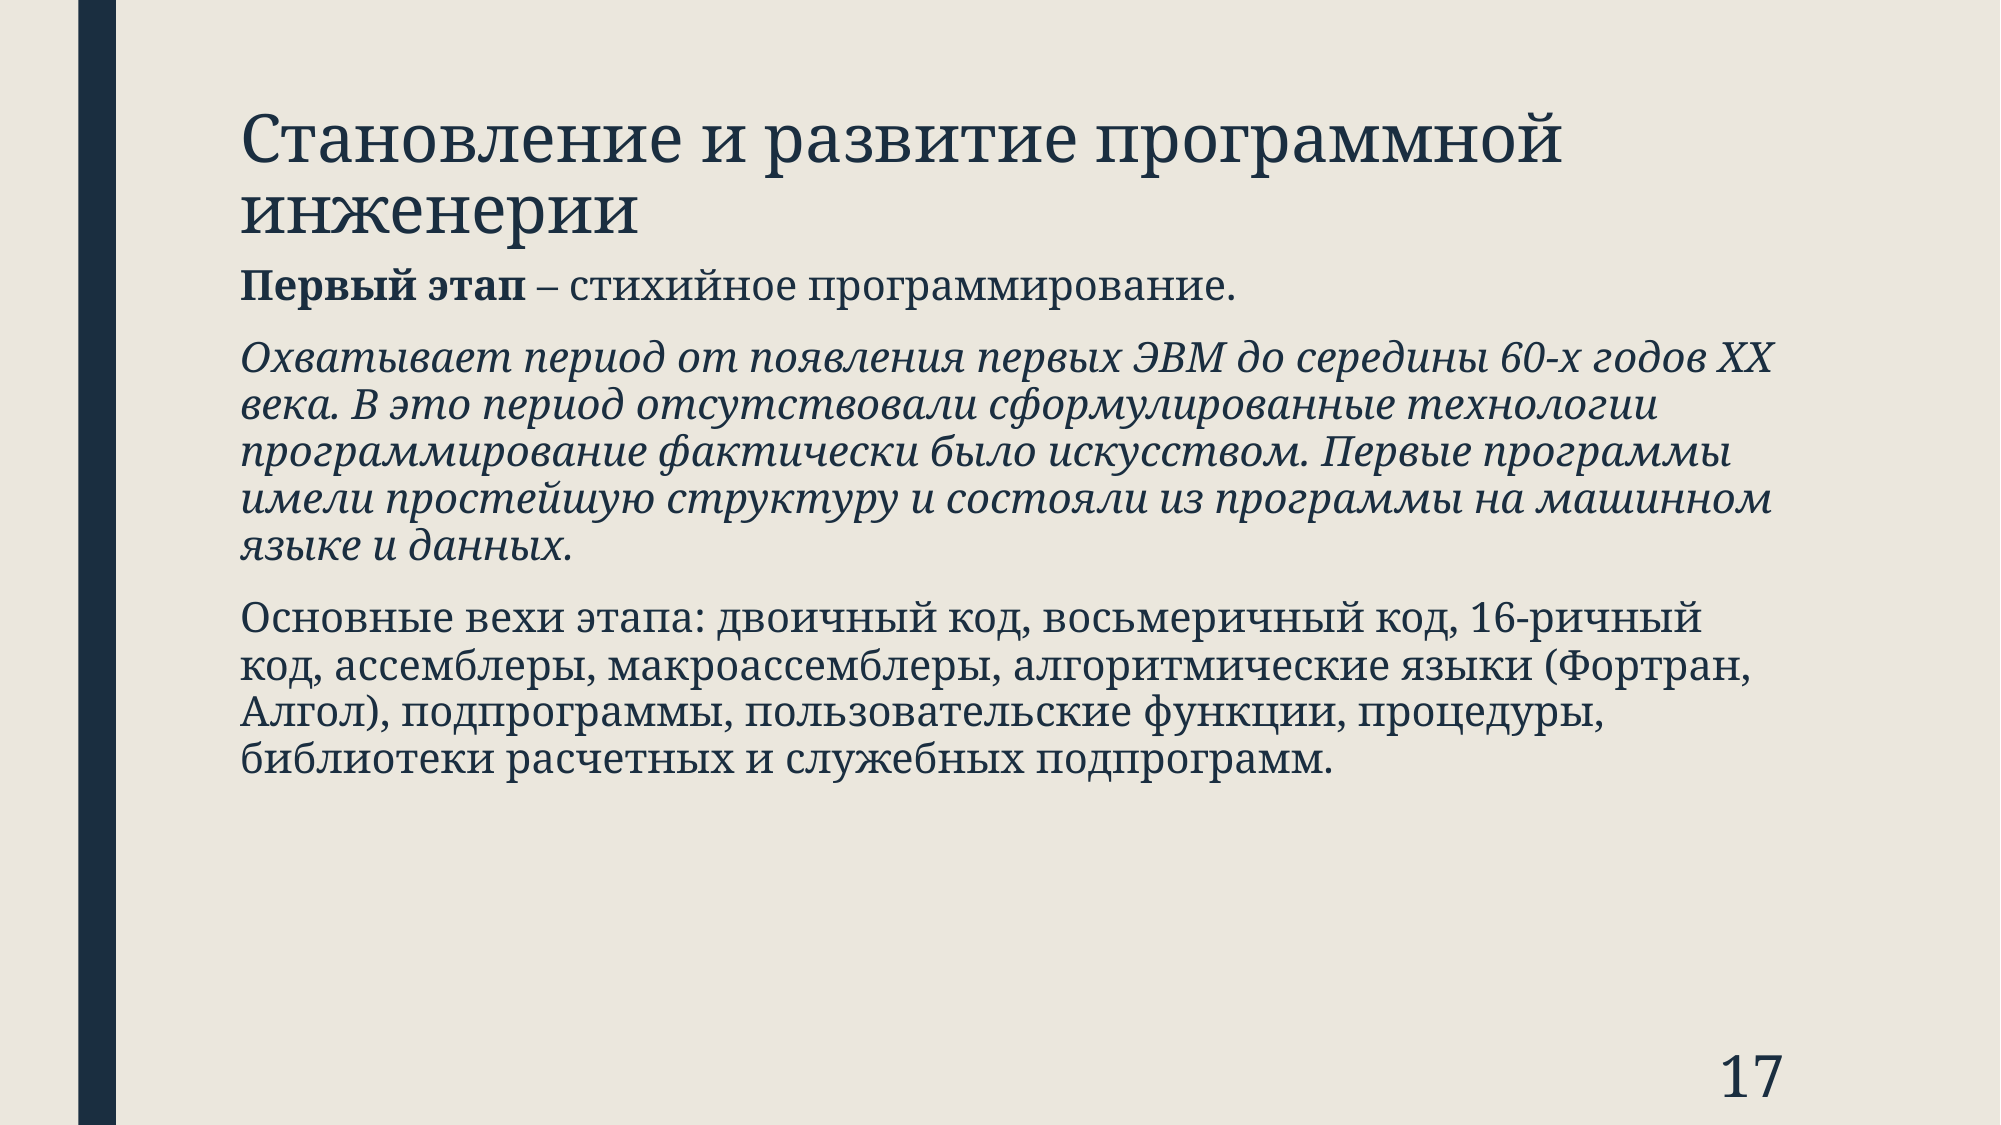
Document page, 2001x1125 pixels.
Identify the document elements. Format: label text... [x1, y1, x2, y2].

title Становление и развитие программной инженерии [225, 97, 1856, 219]
list Первый этап – стихийное программирование. Охватывает период от появления первых ЭВМ до середины 60-х годов ХХ века. В это период отсутствовали сформулированные технологии программирование фактически было искусством. Первые программы имели простейшую структуру и состояли из программы на машинном языке и данных. Основные вехи этапа: двоичный код, восьмеричный код, 16-ричный код, ассемблеры, макроассемблеры, алгоритмические языки (Фортран, Алгол), подпрограммы, пользовательские функции, процедуры, библиотеки расчетных и служебных подпрограмм. [225, 255, 1800, 1028]
slide_number 17 [1589, 1045, 1800, 1113]
